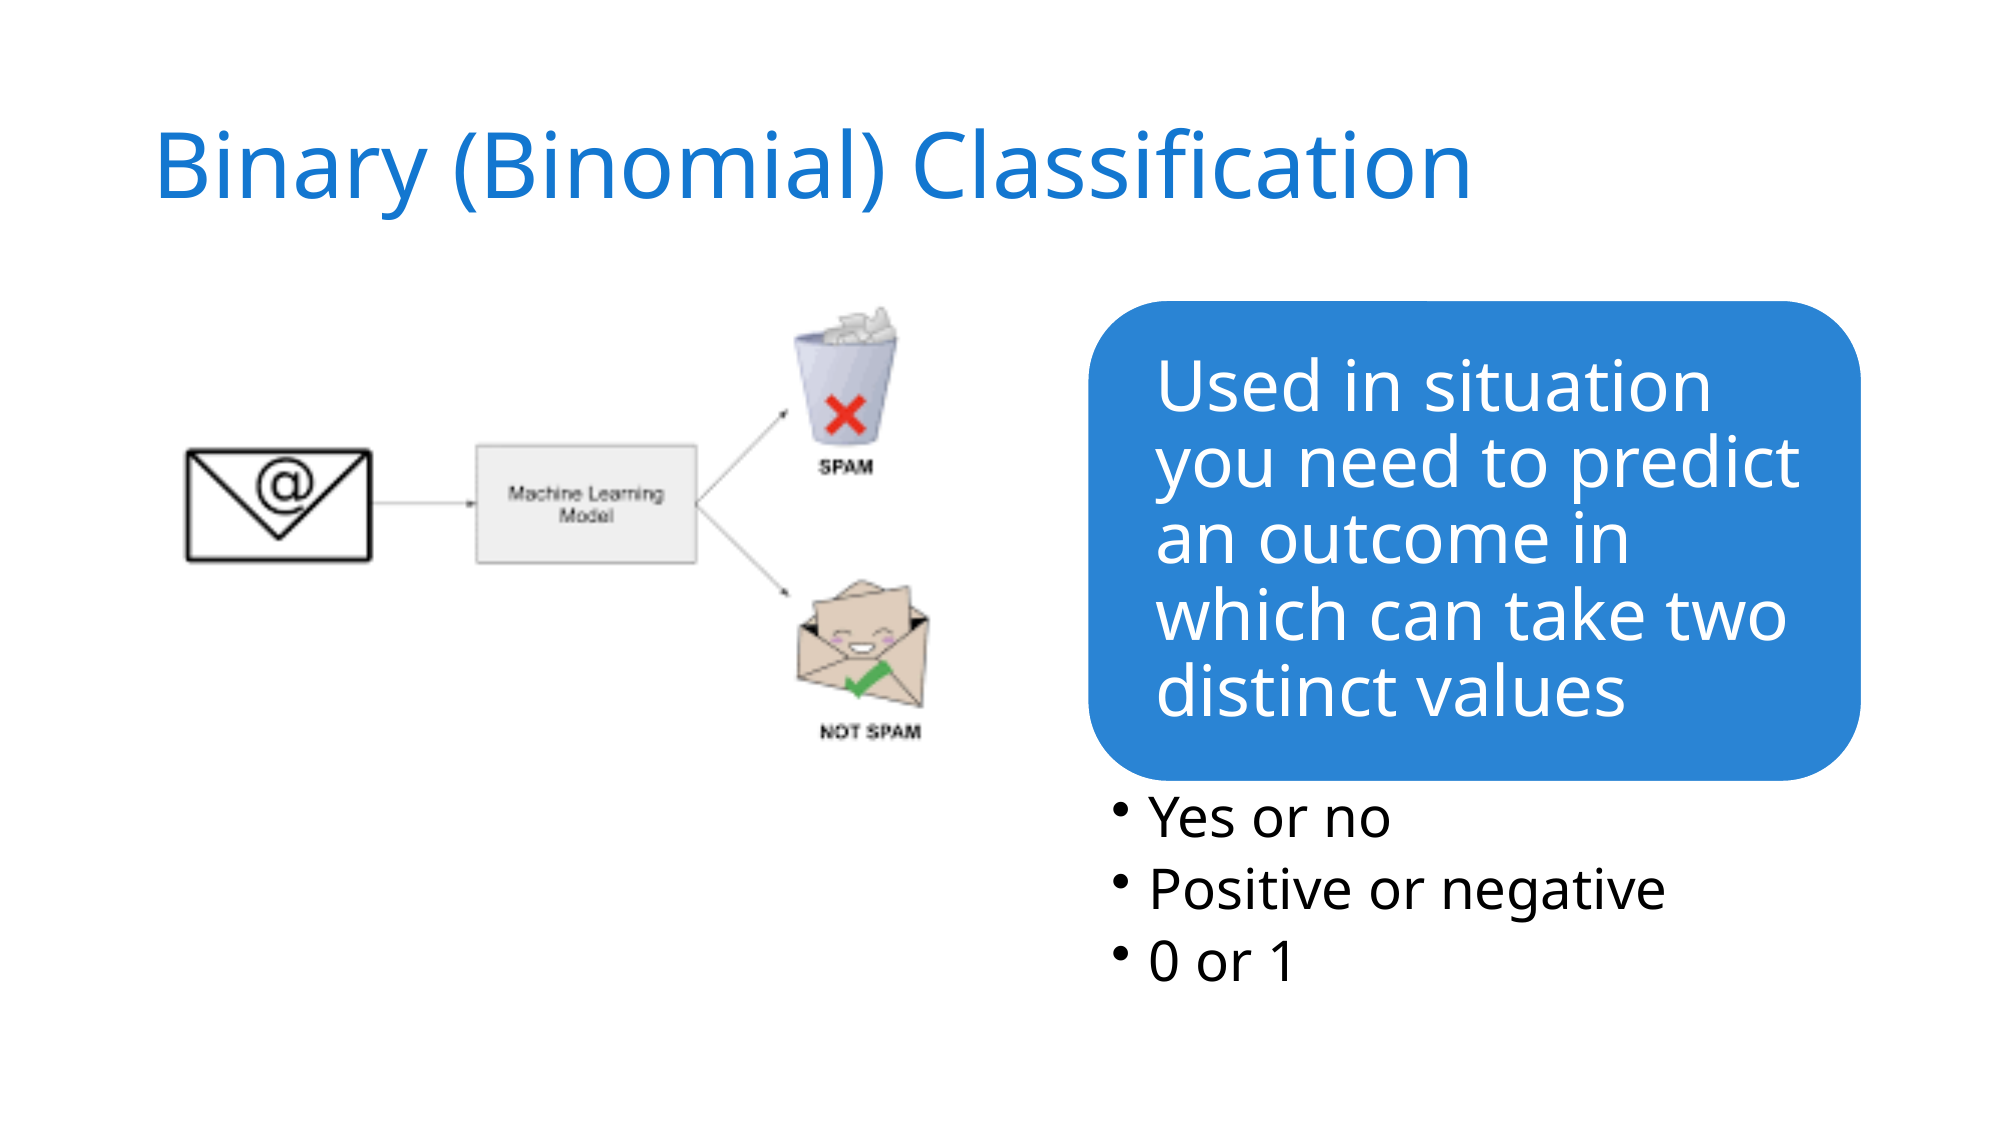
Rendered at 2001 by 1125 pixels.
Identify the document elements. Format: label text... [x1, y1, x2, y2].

title Binary (Binomial) Classification [137, 59, 1863, 278]
picture [94, 298, 1088, 757]
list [1086, 298, 1863, 1014]
